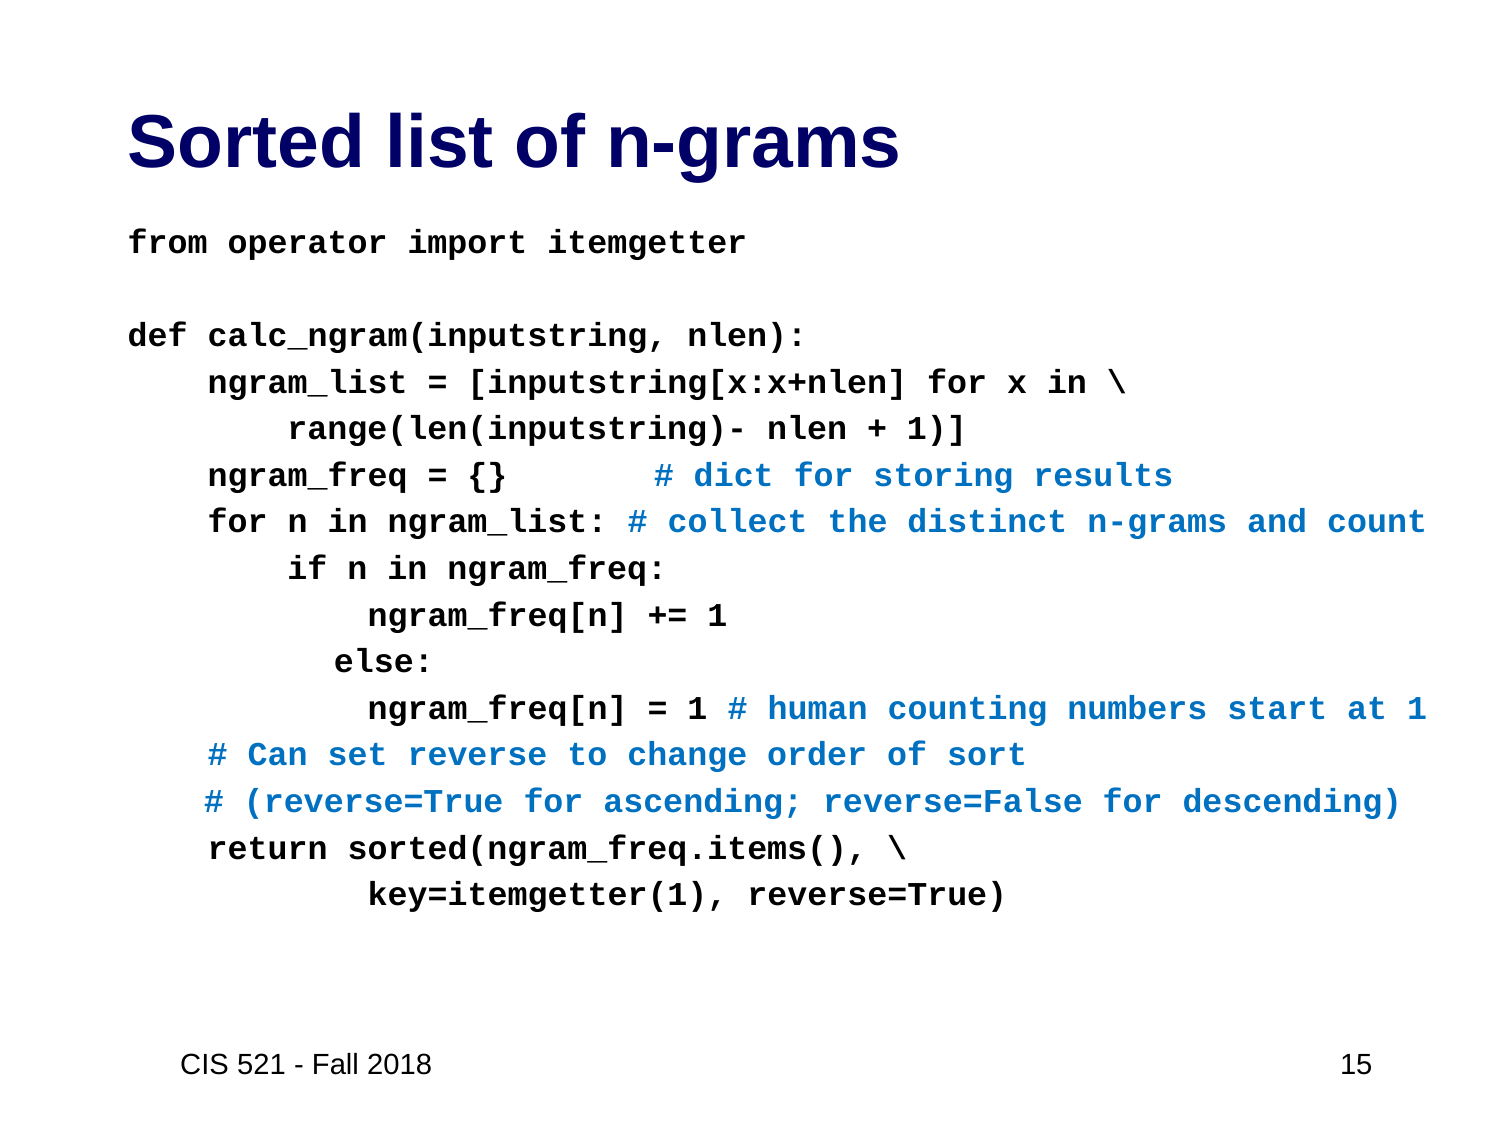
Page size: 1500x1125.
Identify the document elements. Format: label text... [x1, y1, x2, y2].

slide_number 15 [1074, 1024, 1388, 1101]
title Sorted list of n-grams [112, 99, 1438, 175]
list from operator import itemgetter def calc_ngram(inputstring, nlen): ngram_list = [inputstring[x:x+nlen] for x in \ range(len(inputstring)- nlen + 1)] ngram_freq = {} # dict for storing results for n in ngram_list: # collect the distinct n-grams and count if n in ngram_freq: ngram_freq[n] += 1 else: ngram_freq[n] = 1 # human counting numbers start at 1 # Can set reverse to change order of sort # (reverse=True for ascending; reverse=False for descending) return sorted(ngram_freq.items(), \ key=itemgetter(1), reverse=True) [112, 212, 1463, 963]
slide_number CIS 521 - Fall 2018 [112, 1024, 501, 1101]
